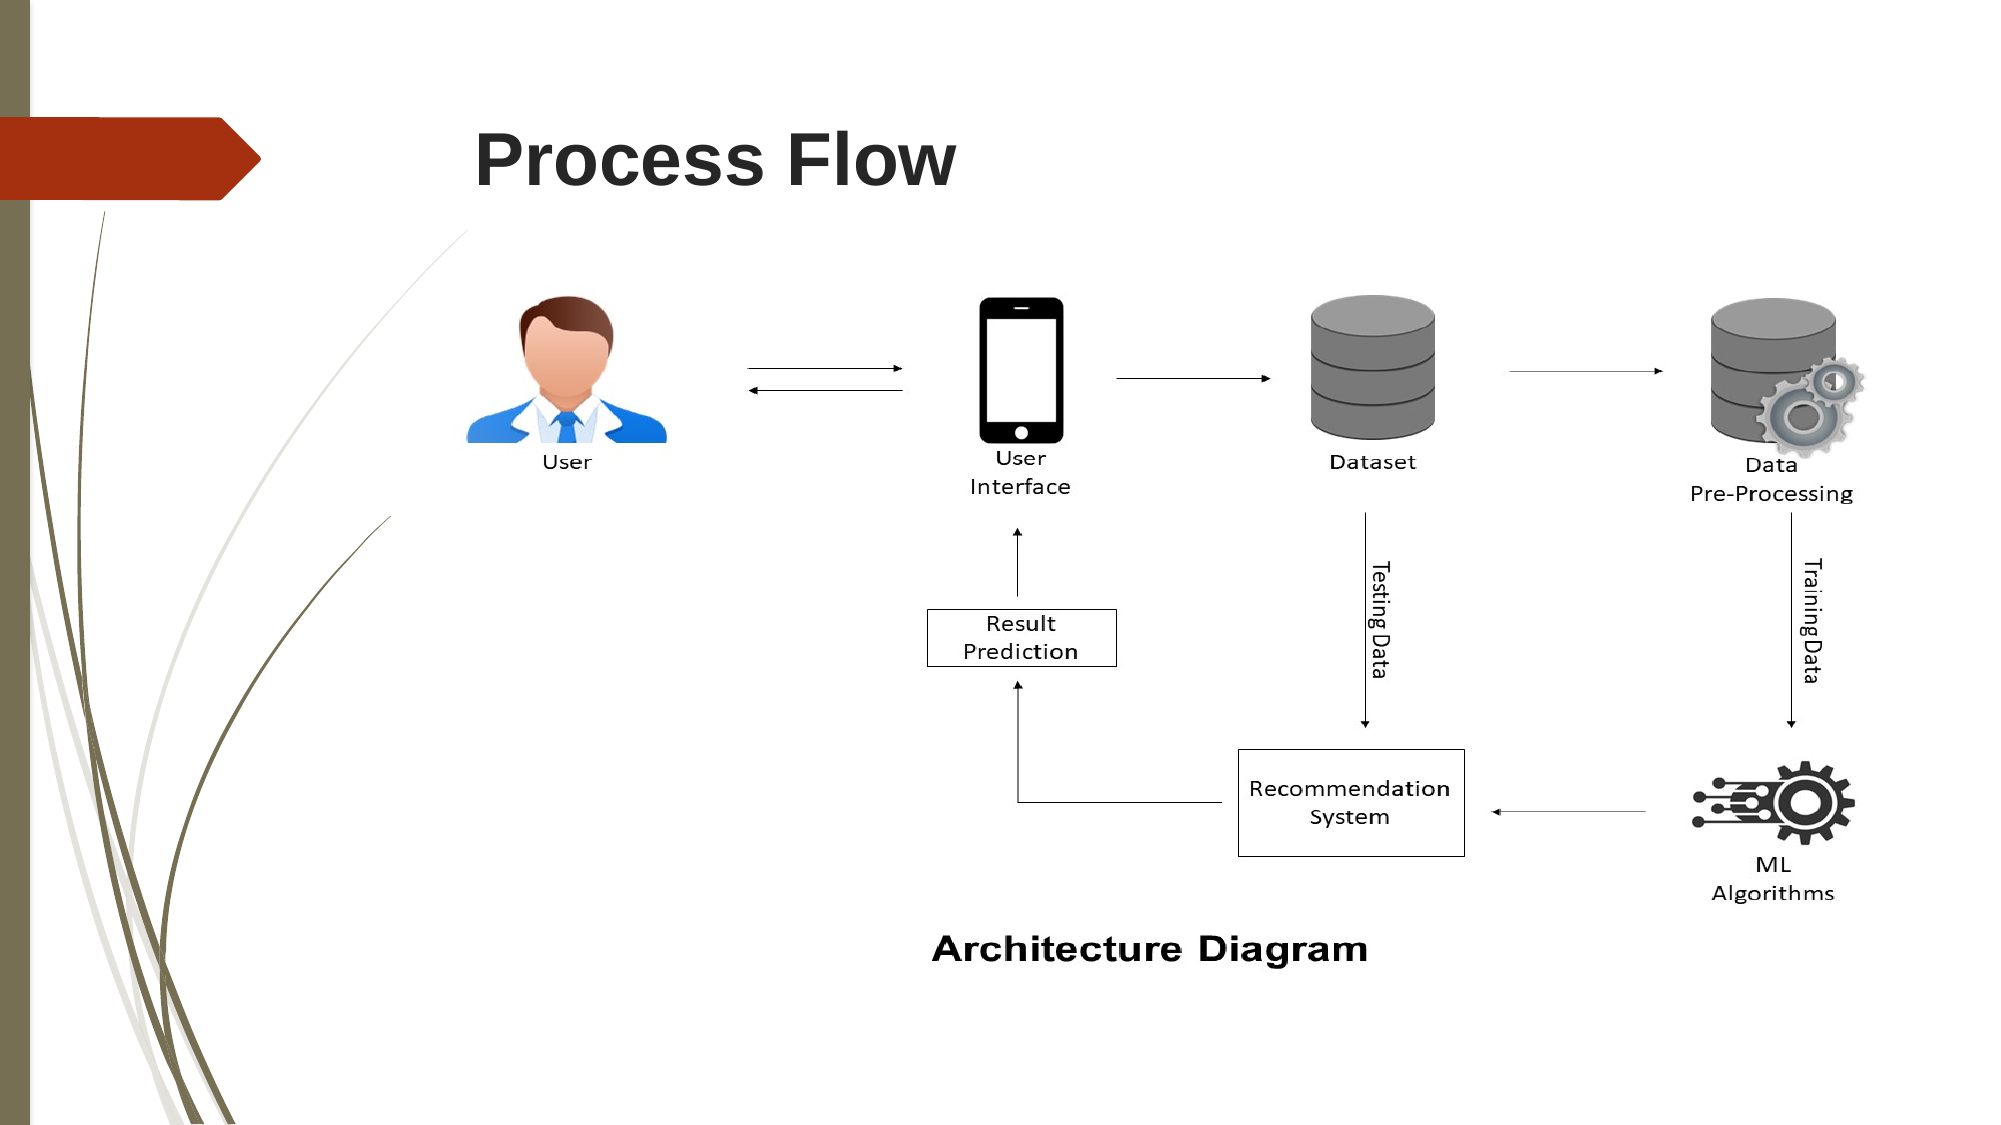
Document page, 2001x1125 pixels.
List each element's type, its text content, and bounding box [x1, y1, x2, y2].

title Process Flow [309, 102, 1888, 242]
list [414, 284, 1888, 988]
